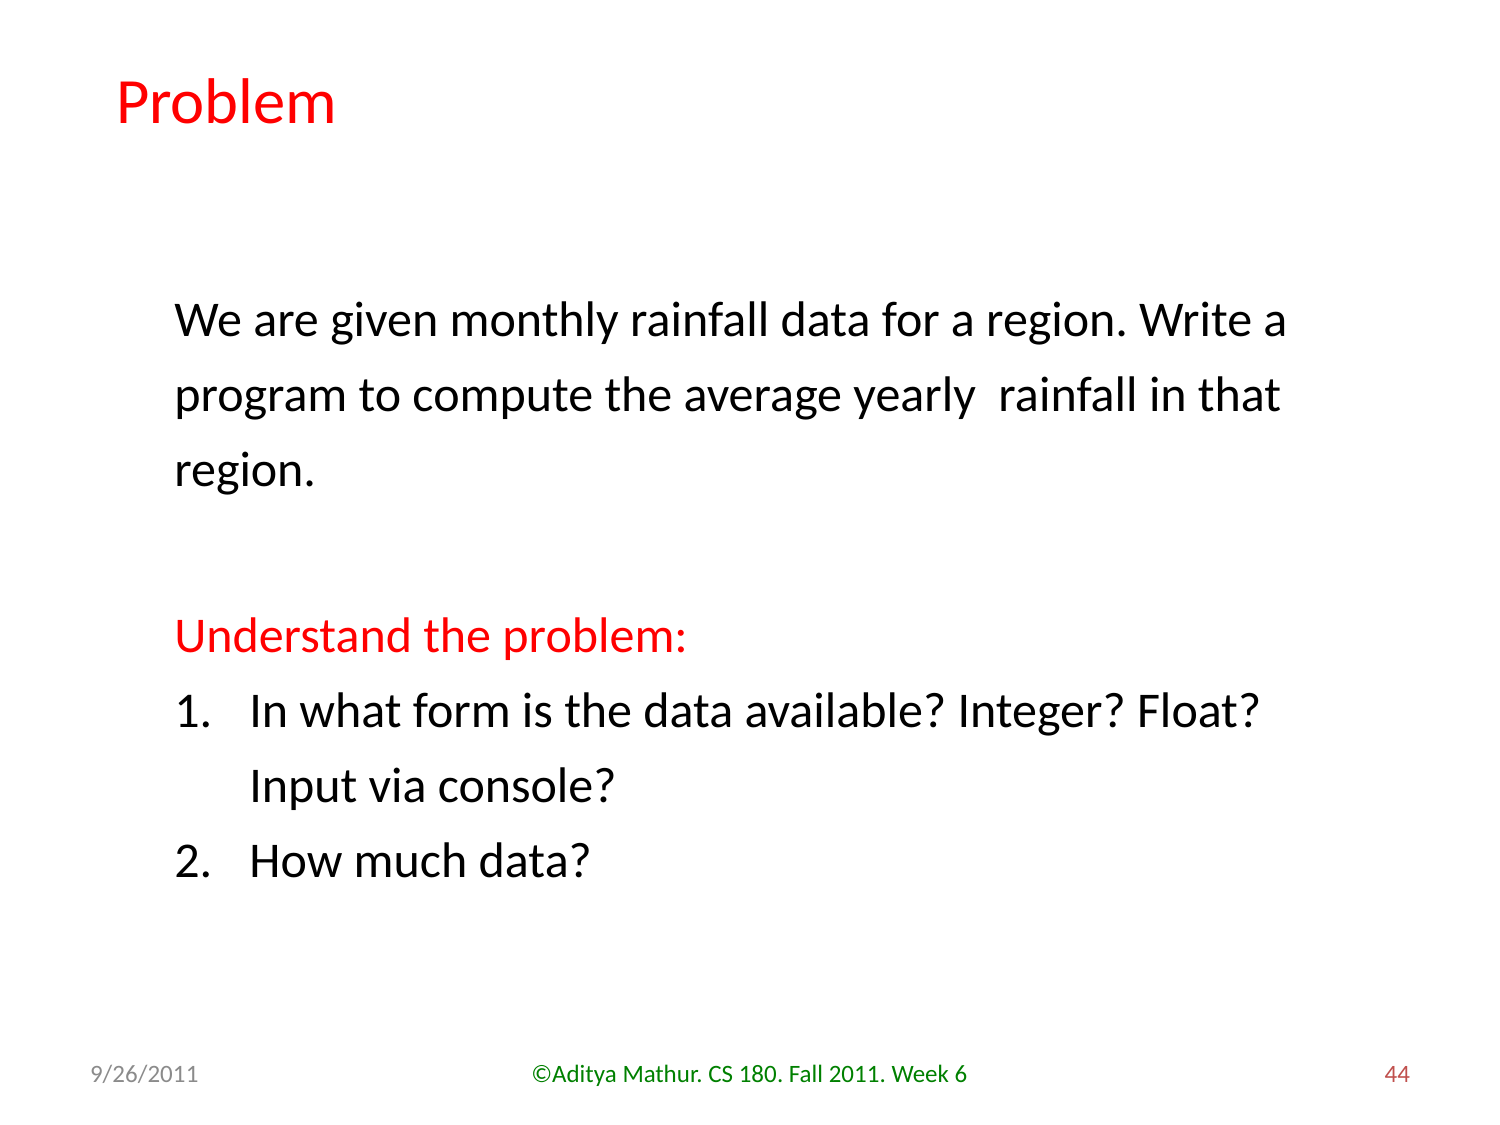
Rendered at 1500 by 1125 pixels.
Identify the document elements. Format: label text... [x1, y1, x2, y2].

text_box We are given monthly rainfall data for a region. Write a program to compute the average yearly rainfall in that region. [159, 263, 1324, 504]
text_box Understand the problem: In what form is the data available? Integer? Float? Input via console? How much data? [159, 579, 1324, 895]
footer ©Aditya Mathur. CS 180. Fall 2011. Week 6 [512, 1042, 988, 1103]
text_box Problem [101, 51, 1445, 144]
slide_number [75, 1042, 425, 1103]
slide_number 44 [1074, 1042, 1425, 1103]
